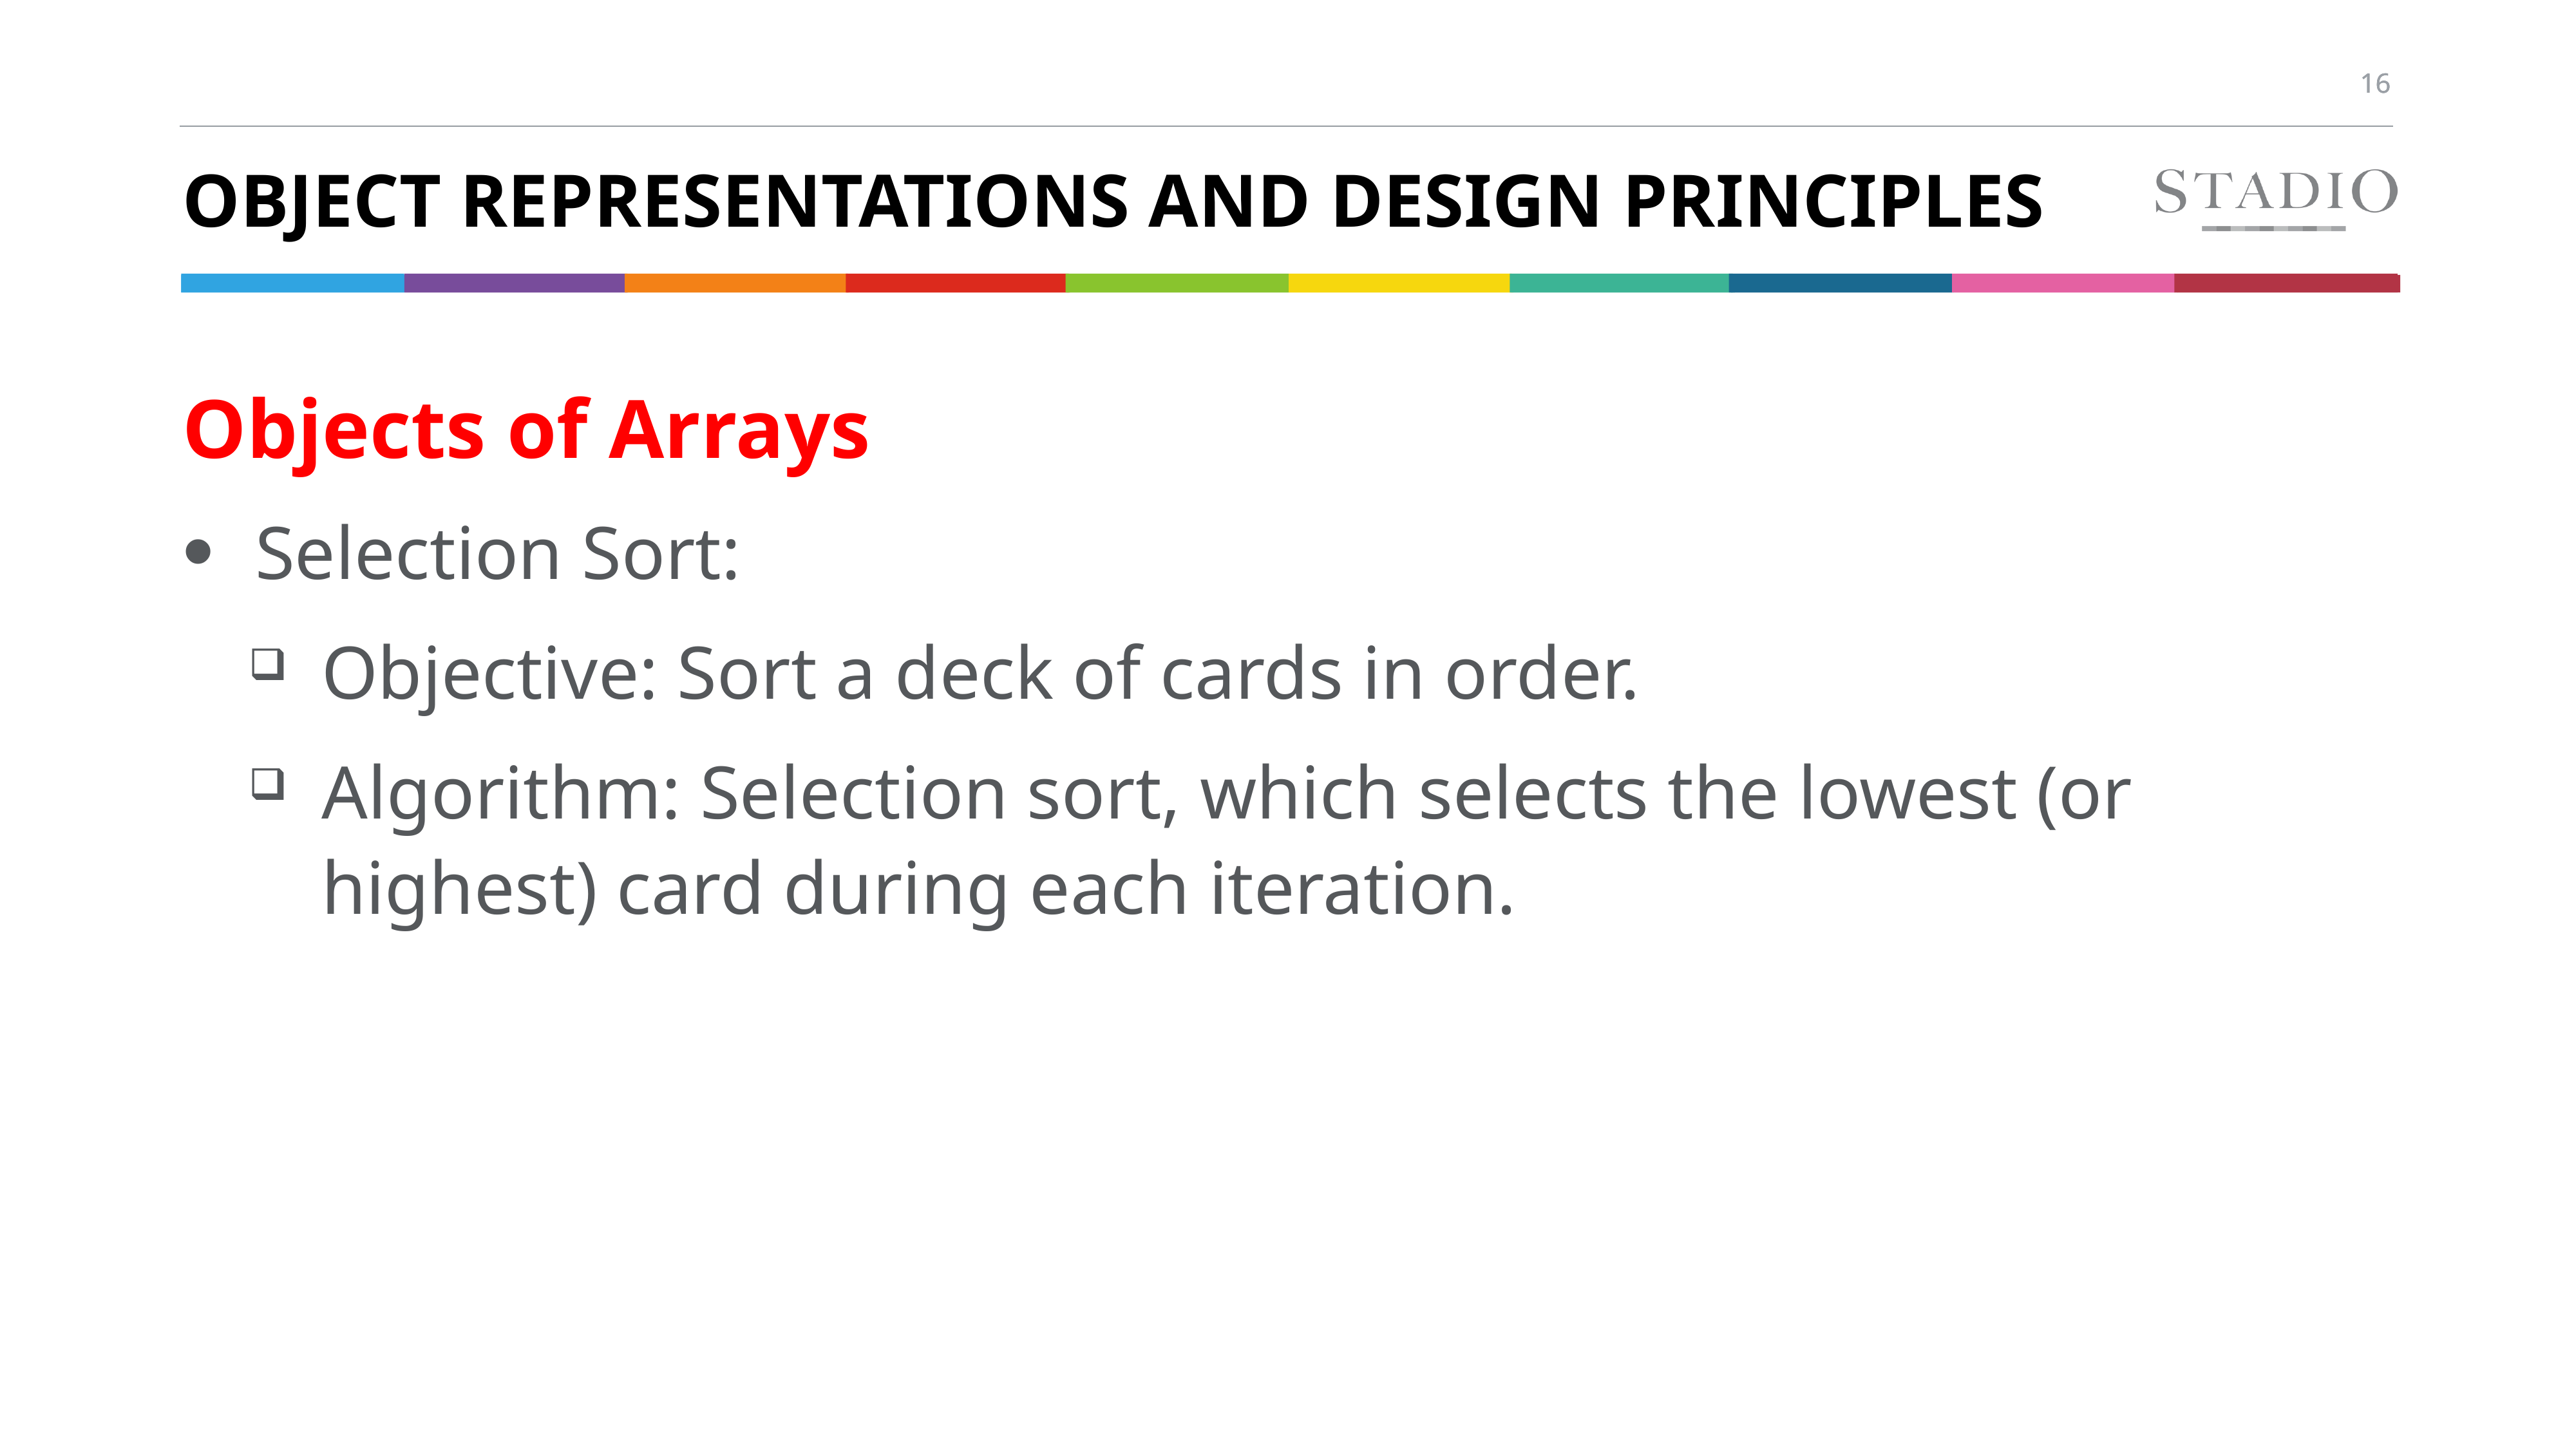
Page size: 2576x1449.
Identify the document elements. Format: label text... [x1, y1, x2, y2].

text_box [181, 273, 2398, 293]
picture [2112, 126, 2441, 274]
text_box [178, 131, 2398, 279]
list Objects of Arrays Selection Sort: Objective: Sort a deck of cards in order. Algorithm: Selection sort, which selects the lowest (or highest) card during each iteration. [182, 367, 2402, 1370]
title Object Representations and Design Principles [182, 128, 2069, 131]
